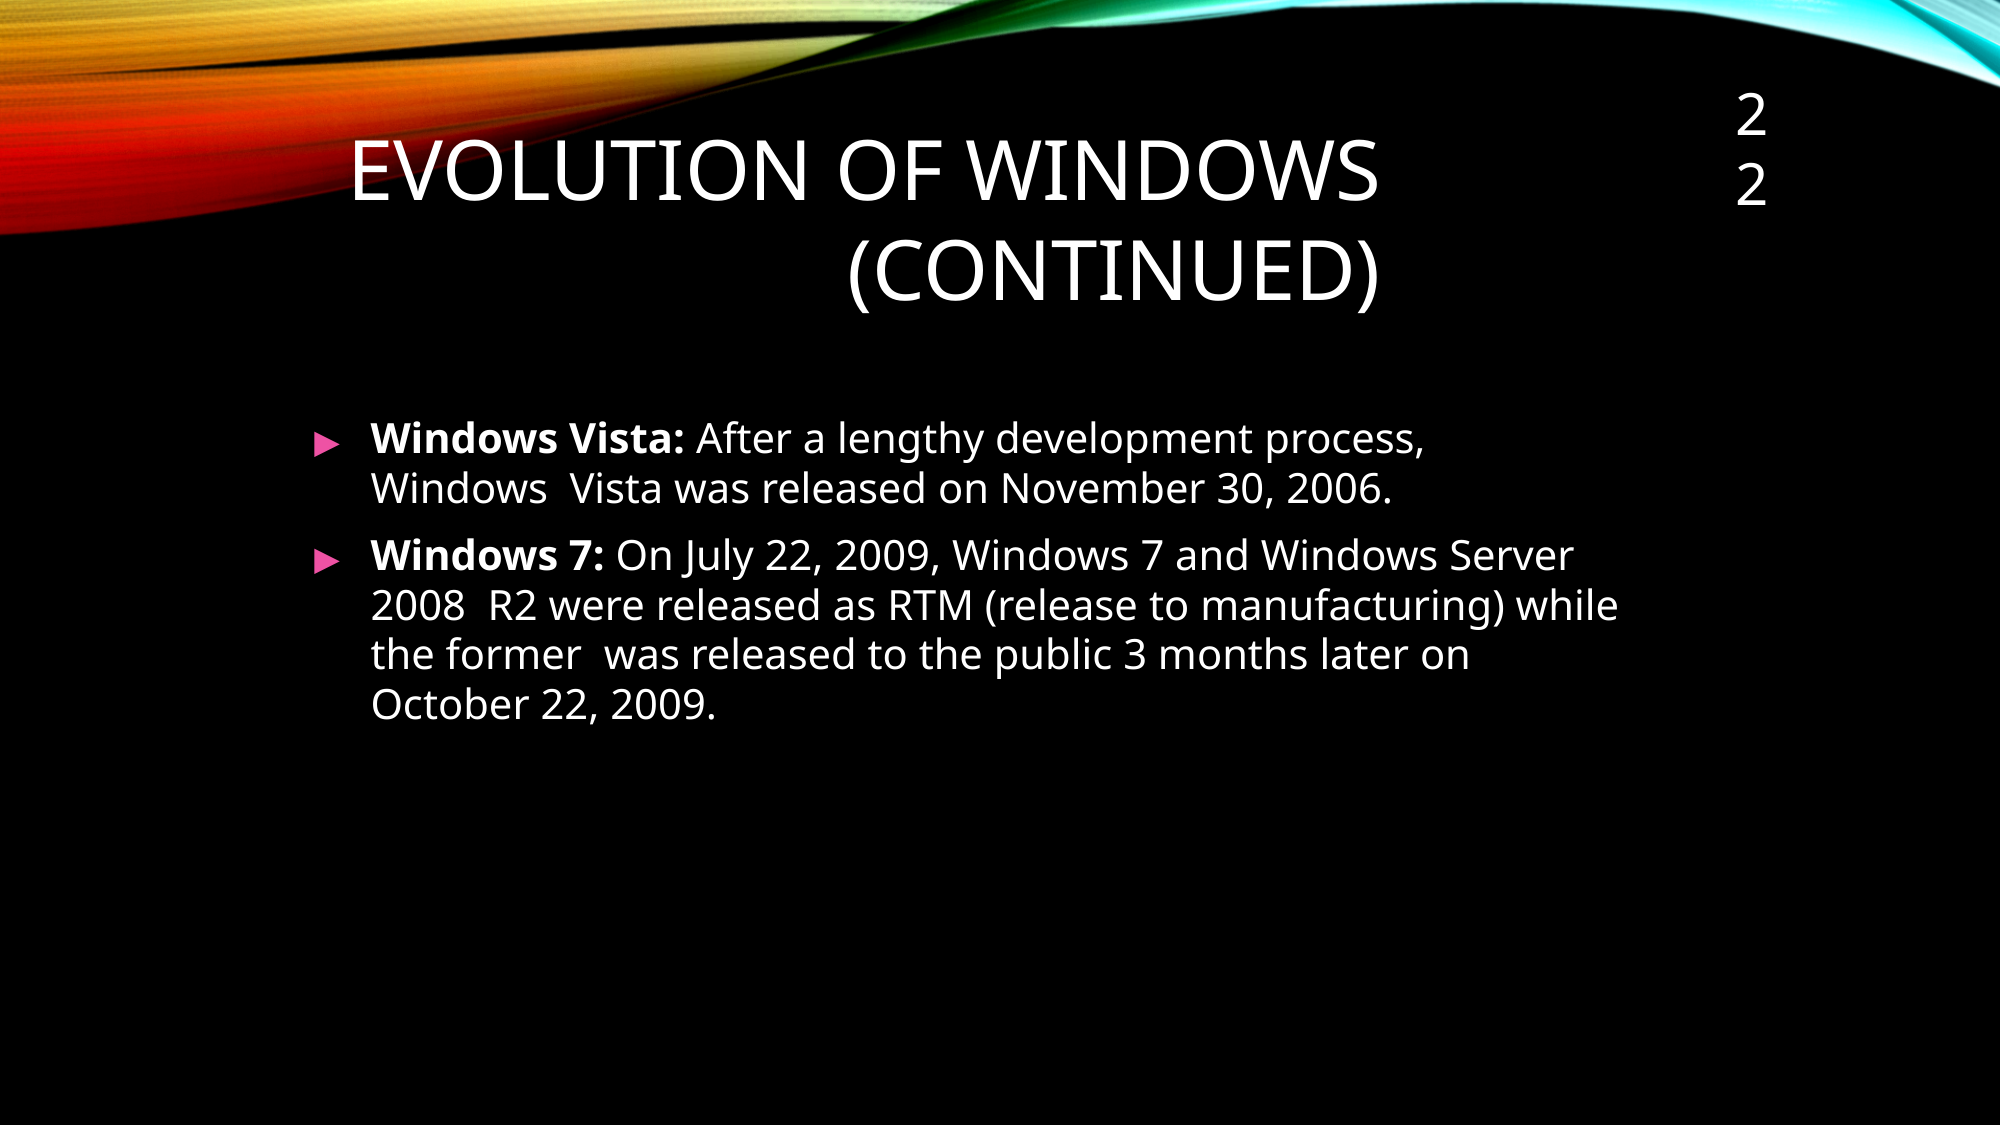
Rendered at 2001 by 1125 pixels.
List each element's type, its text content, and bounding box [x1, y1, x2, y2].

text_box ▶ Windows Vista: After a lengthy development process, Windows Vista was released on November 30, 2006. ▶ Windows 7: On July 22, 2009, Windows 7 and Windows Server 2008 R2 were released as RTM (release to manufacturing) while the former was released to the public 3 months later on October 22, 2009. [312, 407, 1642, 730]
title Evolution of Windows (Continued) [118, 115, 1382, 318]
text_box 22 [1733, 75, 1801, 218]
picture [0, 0, 2000, 237]
